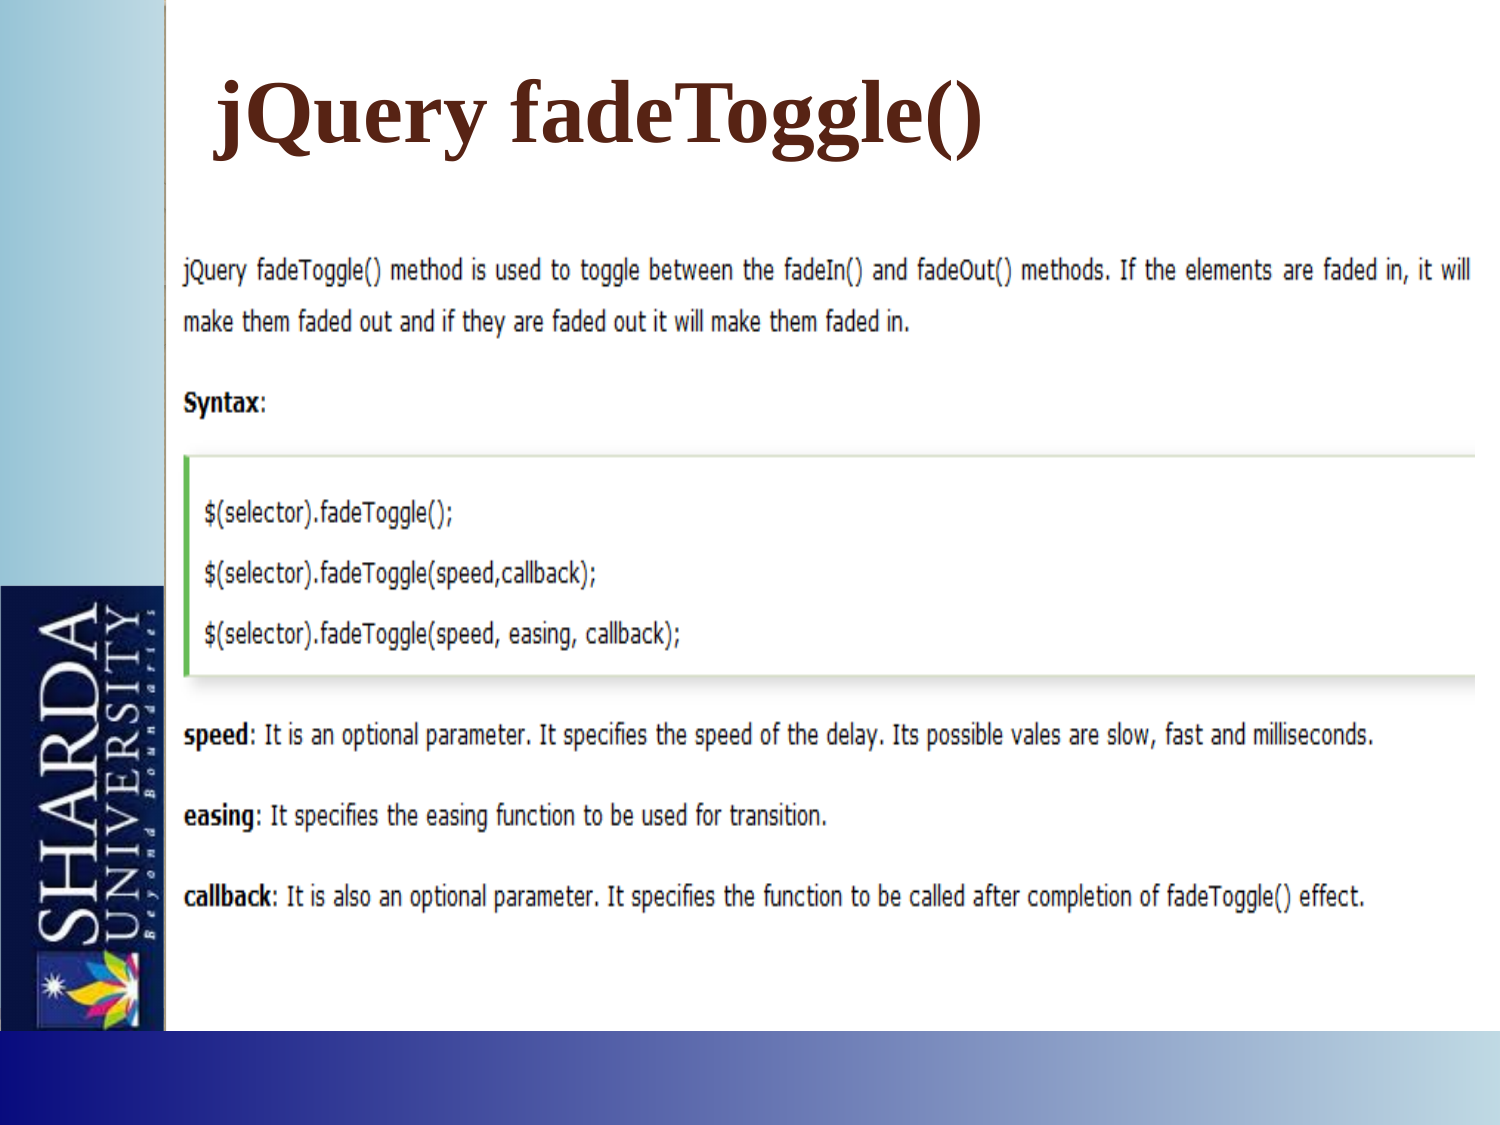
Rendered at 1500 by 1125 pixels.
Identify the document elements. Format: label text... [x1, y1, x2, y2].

picture [1, 586, 163, 1031]
title jQuery fadeToggle() [200, 12, 1430, 200]
picture [174, 224, 1476, 926]
